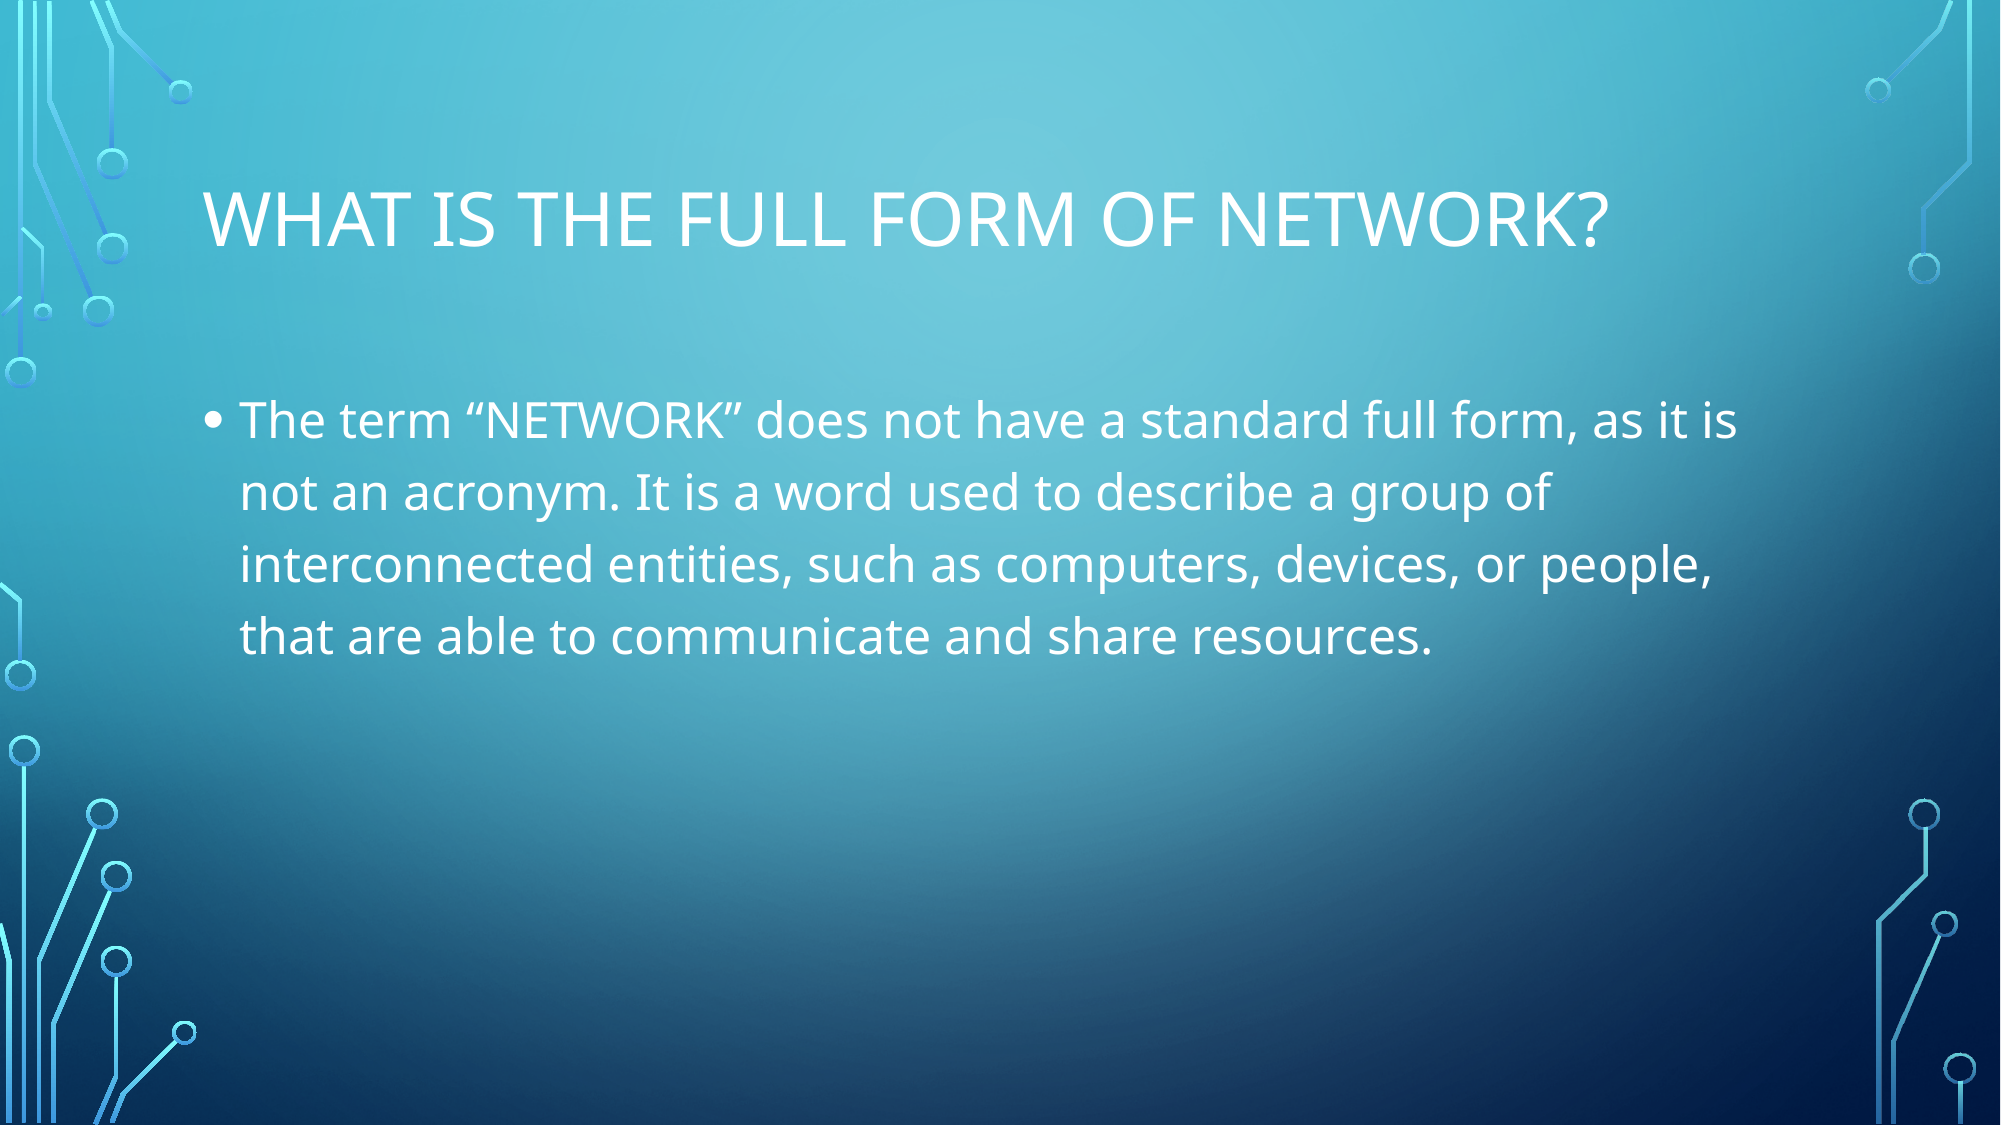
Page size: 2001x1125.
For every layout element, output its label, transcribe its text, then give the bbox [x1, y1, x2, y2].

title What is the full form of network? [187, 101, 1813, 344]
list The term “NETWORK” does not have a standard full form, as it is not an acronym. It is a word used to describe a group of interconnected entities, such as computers, devices, or people, that are able to communicate and share resources. [187, 369, 1813, 950]
